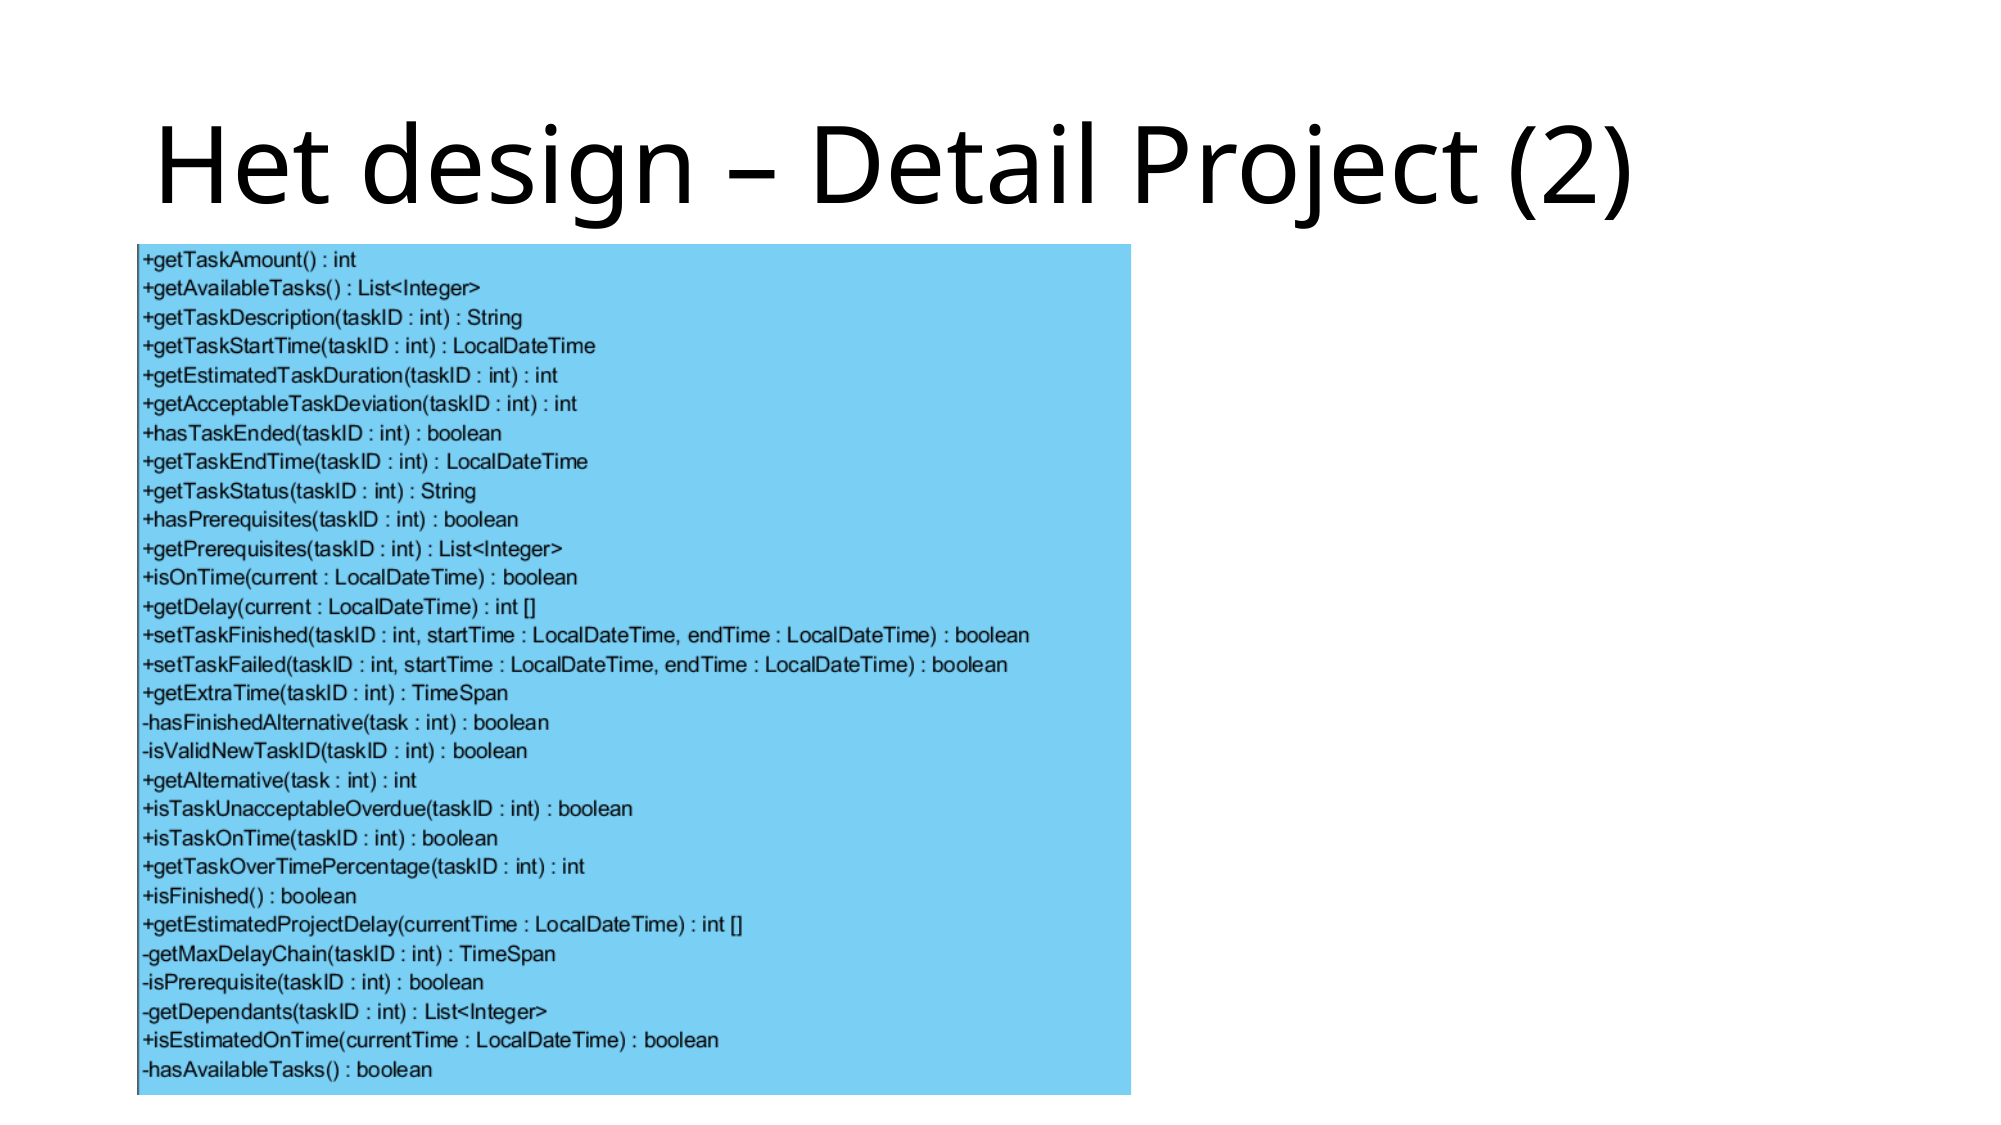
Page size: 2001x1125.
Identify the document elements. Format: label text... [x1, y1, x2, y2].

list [137, 244, 1132, 1095]
title Het design – Detail Project (2) [137, 59, 1863, 278]
